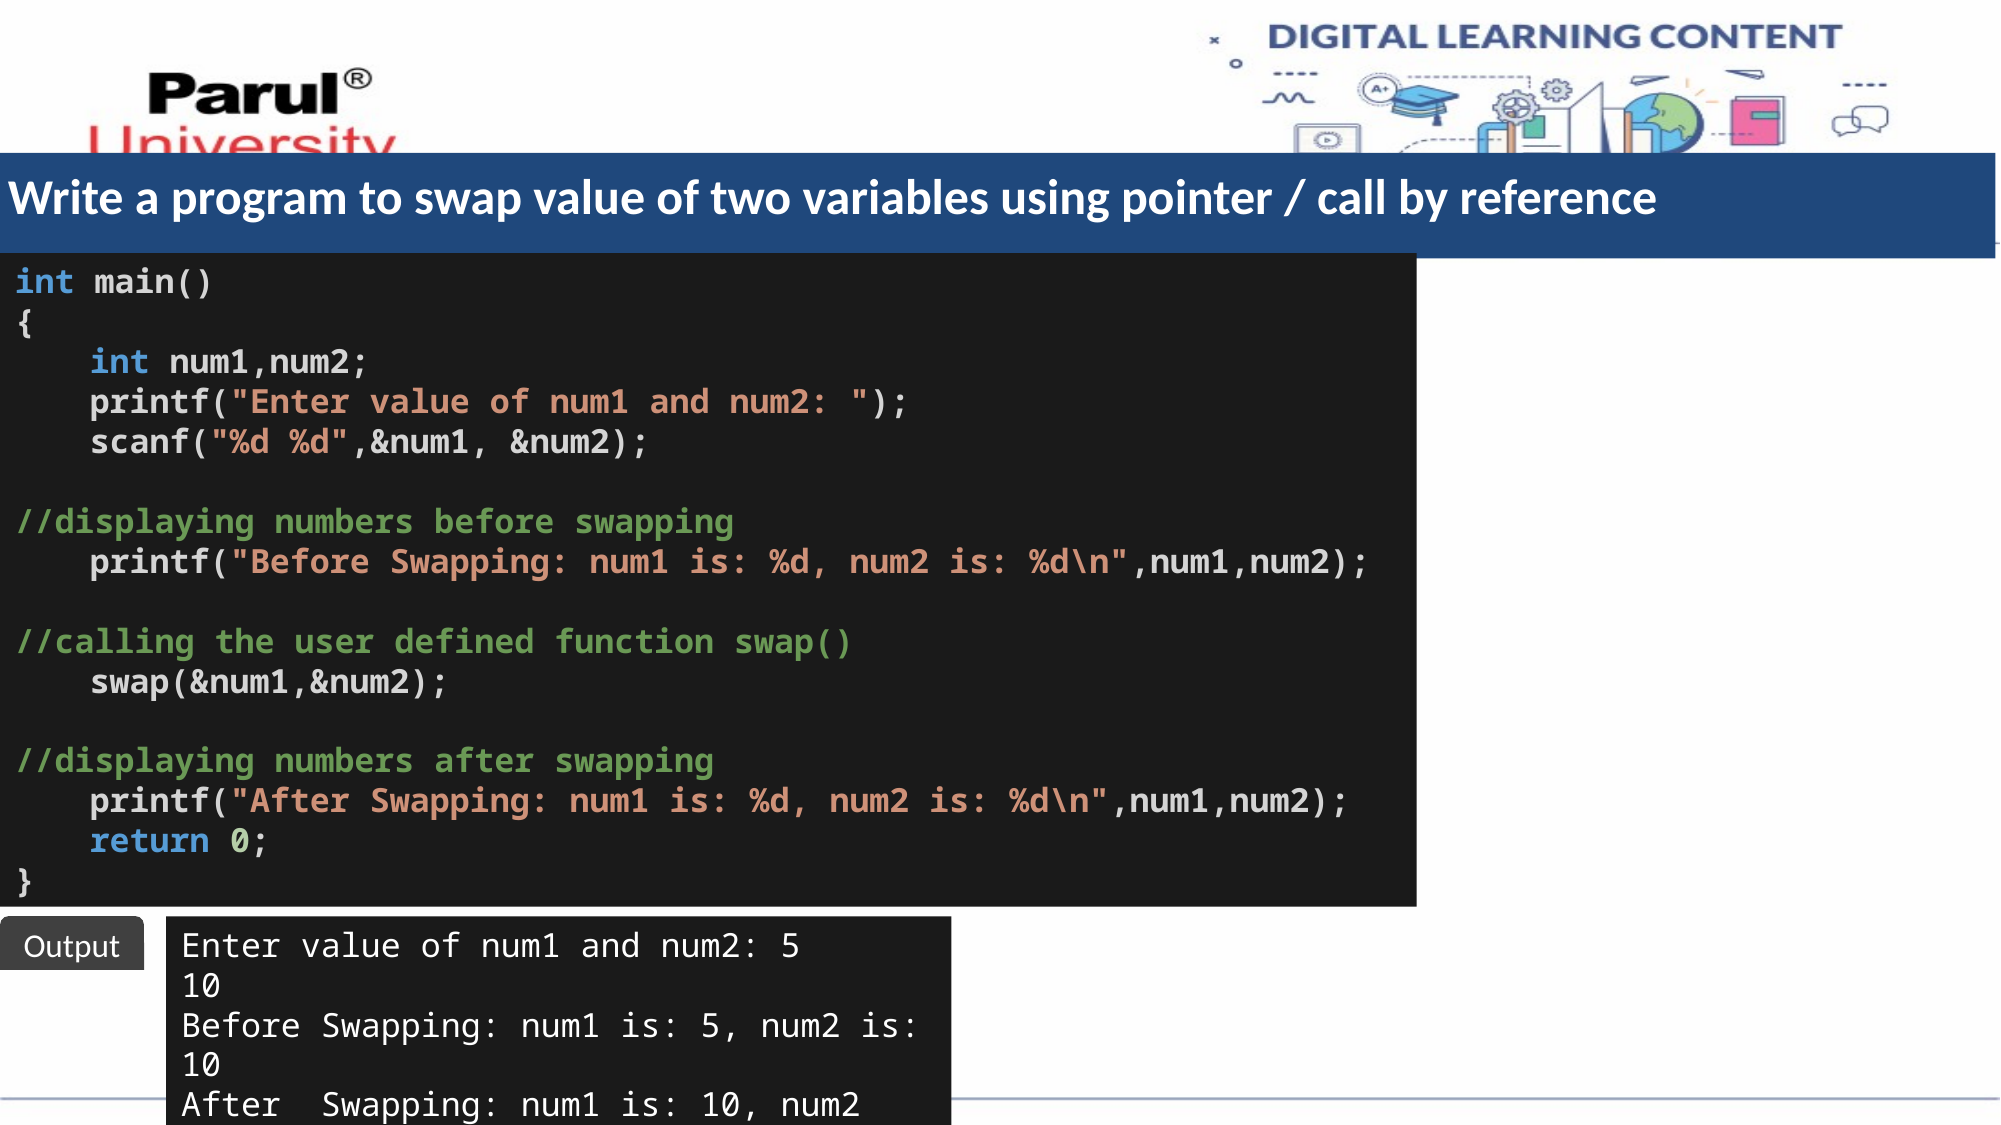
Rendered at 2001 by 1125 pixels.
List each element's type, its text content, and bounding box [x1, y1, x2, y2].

picture [0, 0, 2000, 1125]
title Write a program to swap value of two variables using pointer / call by reference [7, 164, 1925, 225]
text_box Enter value of num1 and num2: 5 10 Before Swapping: num1 is: 5, num2 is: 10 After Swapping: num1 is: 10, num2 is: 5 [166, 916, 952, 1125]
text_box Output [0, 913, 147, 973]
text_box [0, 152, 1996, 259]
text_box int main() { int num1,num2; printf("Enter value of num1 and num2: "); scanf("%d %d",&num1, &num2); //displaying numbers before swapping printf("Before Swapping: num1 is: %d, num2 is: %d\n",num1,num2); //calling the user defined function swap() swap(&num1,&num2); //displaying numbers after swapping printf("After Swapping: num1 is: %d, num2 is: %d\n",num1,num2); return 0; } [0, 253, 1417, 907]
